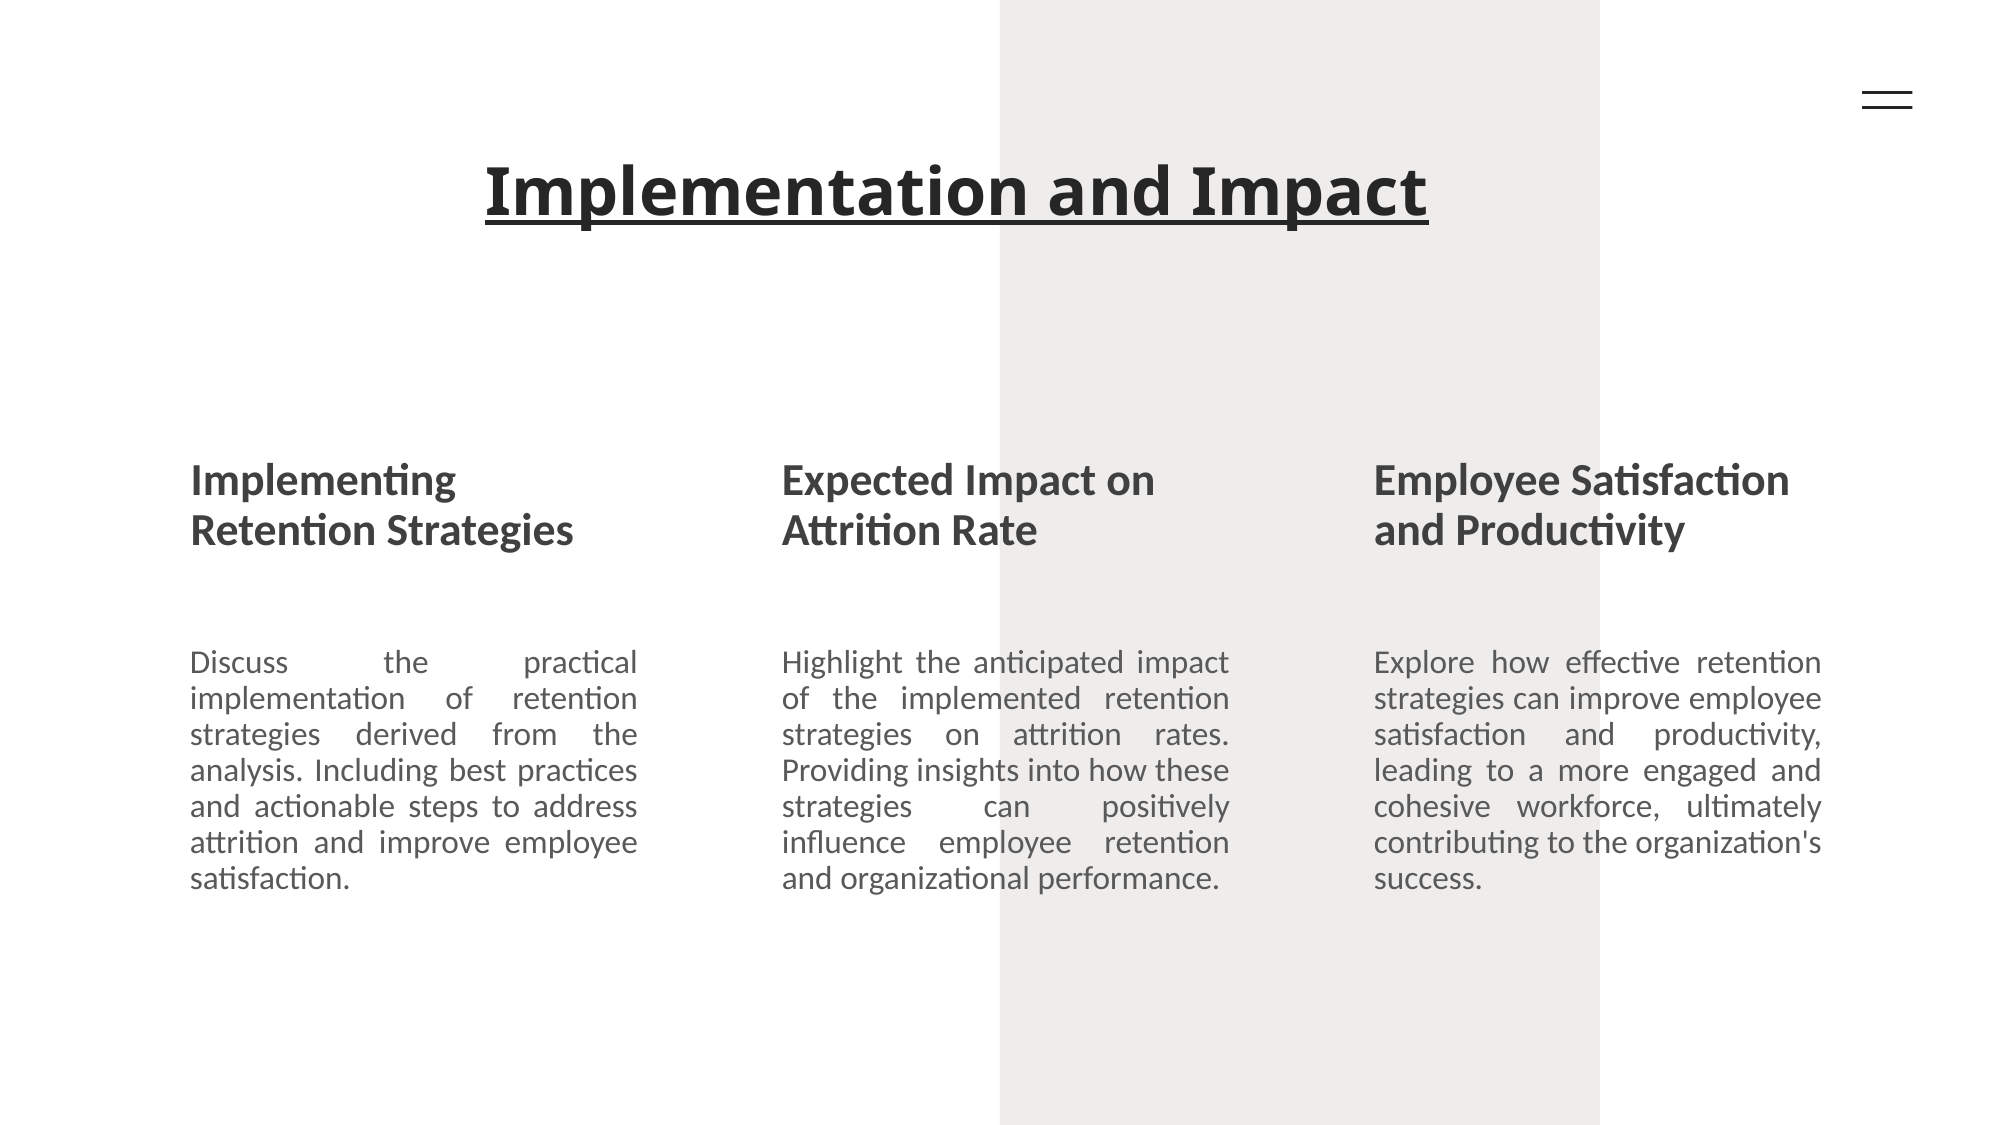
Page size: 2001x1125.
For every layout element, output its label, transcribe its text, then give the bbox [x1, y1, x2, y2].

title Implementation and Impact [470, 149, 1530, 272]
list Expected Impact on Attrition Rate [766, 440, 1246, 563]
list Highlight the anticipated impact of the implemented retention strategies on attrition rates. Providing insights into how these strategies can positively influence employee retention and organizational performance. [766, 637, 1246, 975]
list Implementing Retention Strategies [175, 440, 655, 563]
list Discuss the practical implementation of retention strategies derived from the analysis. Including best practices and actionable steps to address attrition and improve employee satisfaction. [174, 637, 654, 975]
list Explore how effective retention strategies can improve employee satisfaction and productivity, leading to a more engaged and cohesive workforce, ultimately contributing to the organization's success. [1358, 637, 1838, 975]
list Employee Satisfaction and Productivity [1358, 440, 1838, 563]
